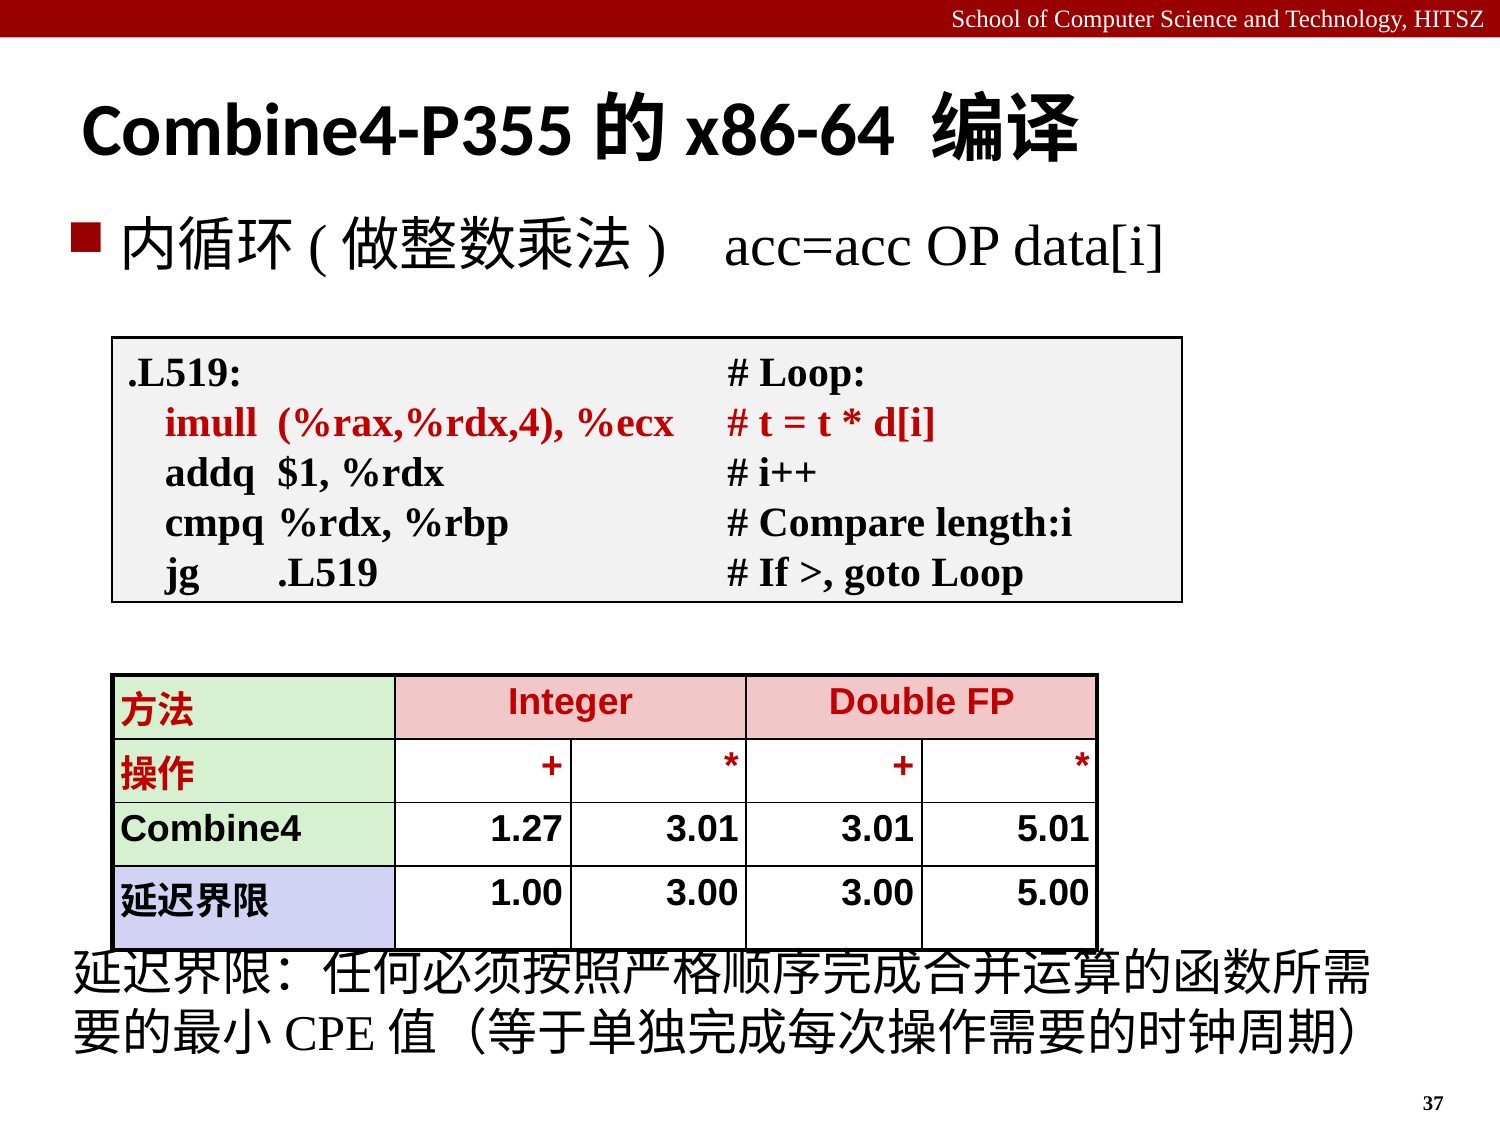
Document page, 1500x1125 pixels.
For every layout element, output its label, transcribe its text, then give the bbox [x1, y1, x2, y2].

table_cell 1.00 [396, 867, 570, 948]
table_cell Combine4 [115, 803, 394, 865]
table_cell 5.00 [923, 867, 1095, 948]
text_box .L519: # Loop: imull (%rax,%rdx,4), %ecx # t = t * d[i] addq $1, %rdx # i++ cmpq %rdx, %rbp # Compare length:i jg .L519 # If >, goto Loop [112, 337, 1183, 603]
table_cell 操作 [115, 740, 394, 802]
table_header Double FP [747, 677, 1095, 738]
table_cell 延迟界限 [115, 867, 394, 948]
list 内循环(做整数乘法) acc=acc OP data[i] 延迟界限：任何必须按照严格顺序完成合并运算的函数所需要的最小CPE值（等于单独完成每次操作需要的时钟周期） [57, 199, 1412, 313]
table_header Integer [396, 677, 745, 738]
table_cell + [747, 740, 921, 802]
table_cell 5.01 [923, 803, 1095, 865]
table_cell 3.01 [572, 803, 745, 865]
table_cell * [572, 740, 745, 802]
table_cell + [396, 740, 570, 802]
table_cell 1.27 [396, 803, 570, 865]
title Combine4-P355的x86-64 编译 [66, 62, 1313, 188]
table_cell * [923, 740, 1095, 802]
table_cell 3.00 [747, 867, 921, 948]
table_cell 3.01 [747, 803, 921, 865]
table_header 方法 [115, 677, 394, 738]
table_cell 3.00 [572, 867, 745, 948]
